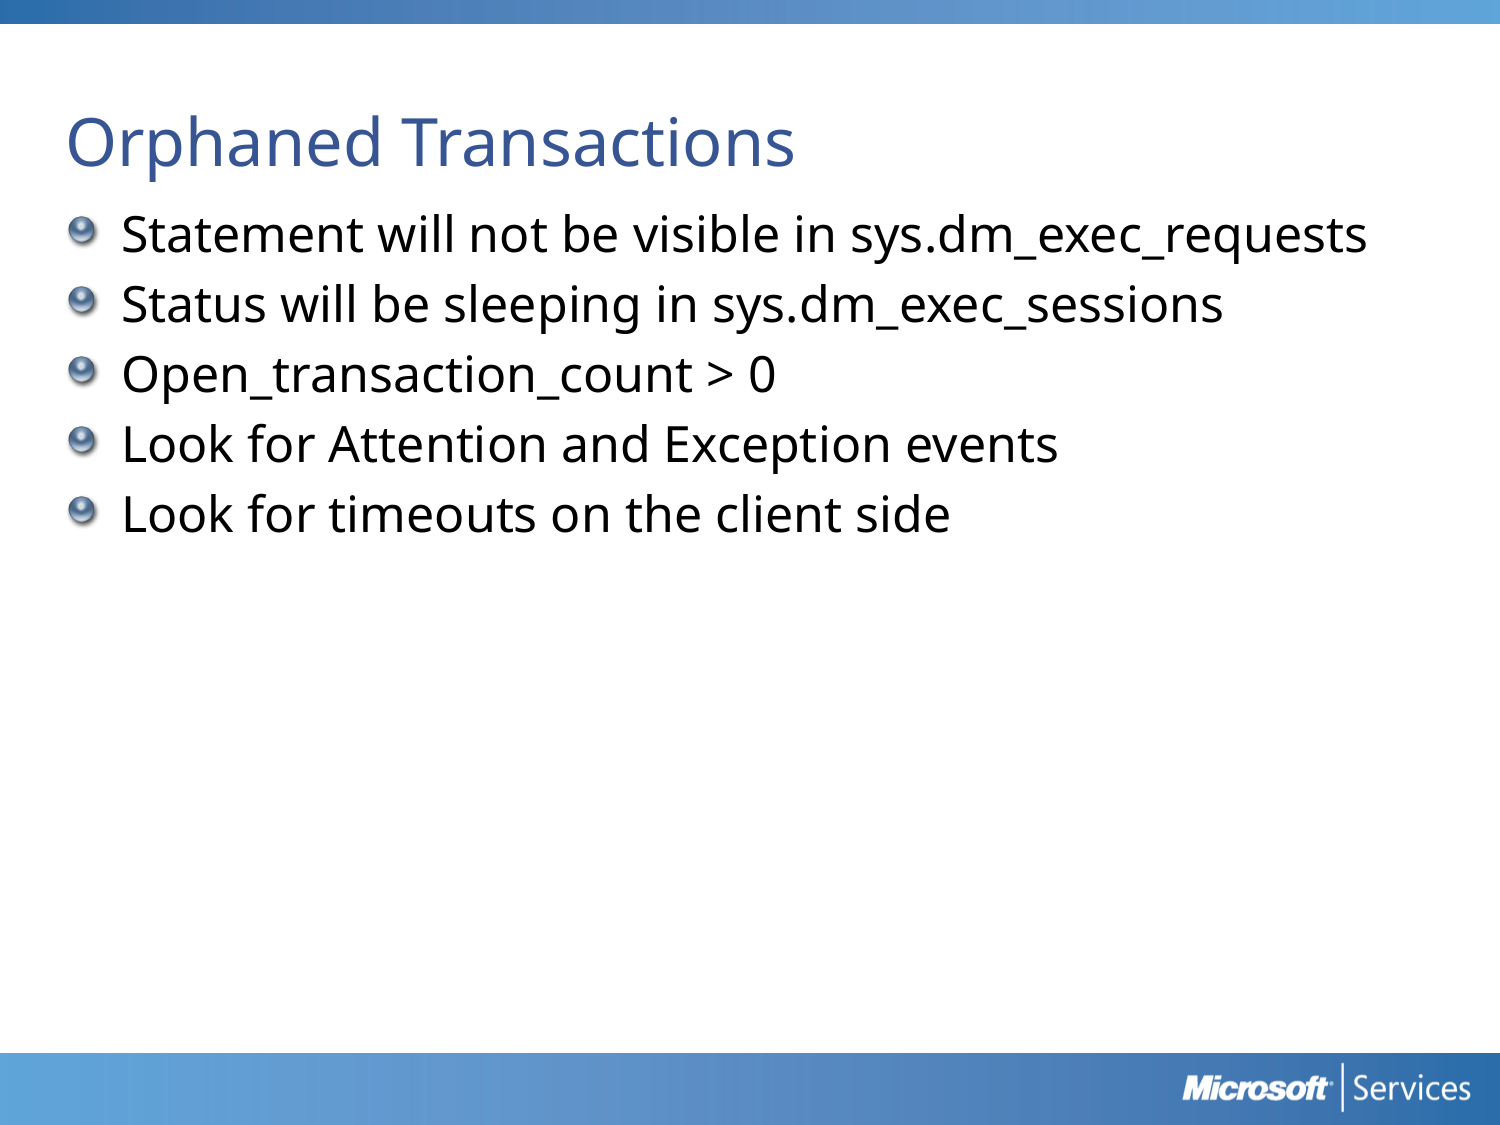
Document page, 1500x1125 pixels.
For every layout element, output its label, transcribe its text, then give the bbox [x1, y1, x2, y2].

title Orphaned Transactions [50, 36, 1450, 188]
list Statement will not be visible in sys.dm_exec_requests Status will be sleeping in sys.dm_exec_sessions Open_transaction_count > 0 Look for Attention and Exception events Look for timeouts on the client side [50, 195, 1450, 1043]
picture [0, 0, 1500, 24]
picture [65, 494, 101, 530]
picture [65, 214, 101, 250]
picture [65, 284, 101, 320]
picture [65, 354, 101, 390]
picture [0, 1050, 1500, 1125]
picture [65, 424, 101, 460]
